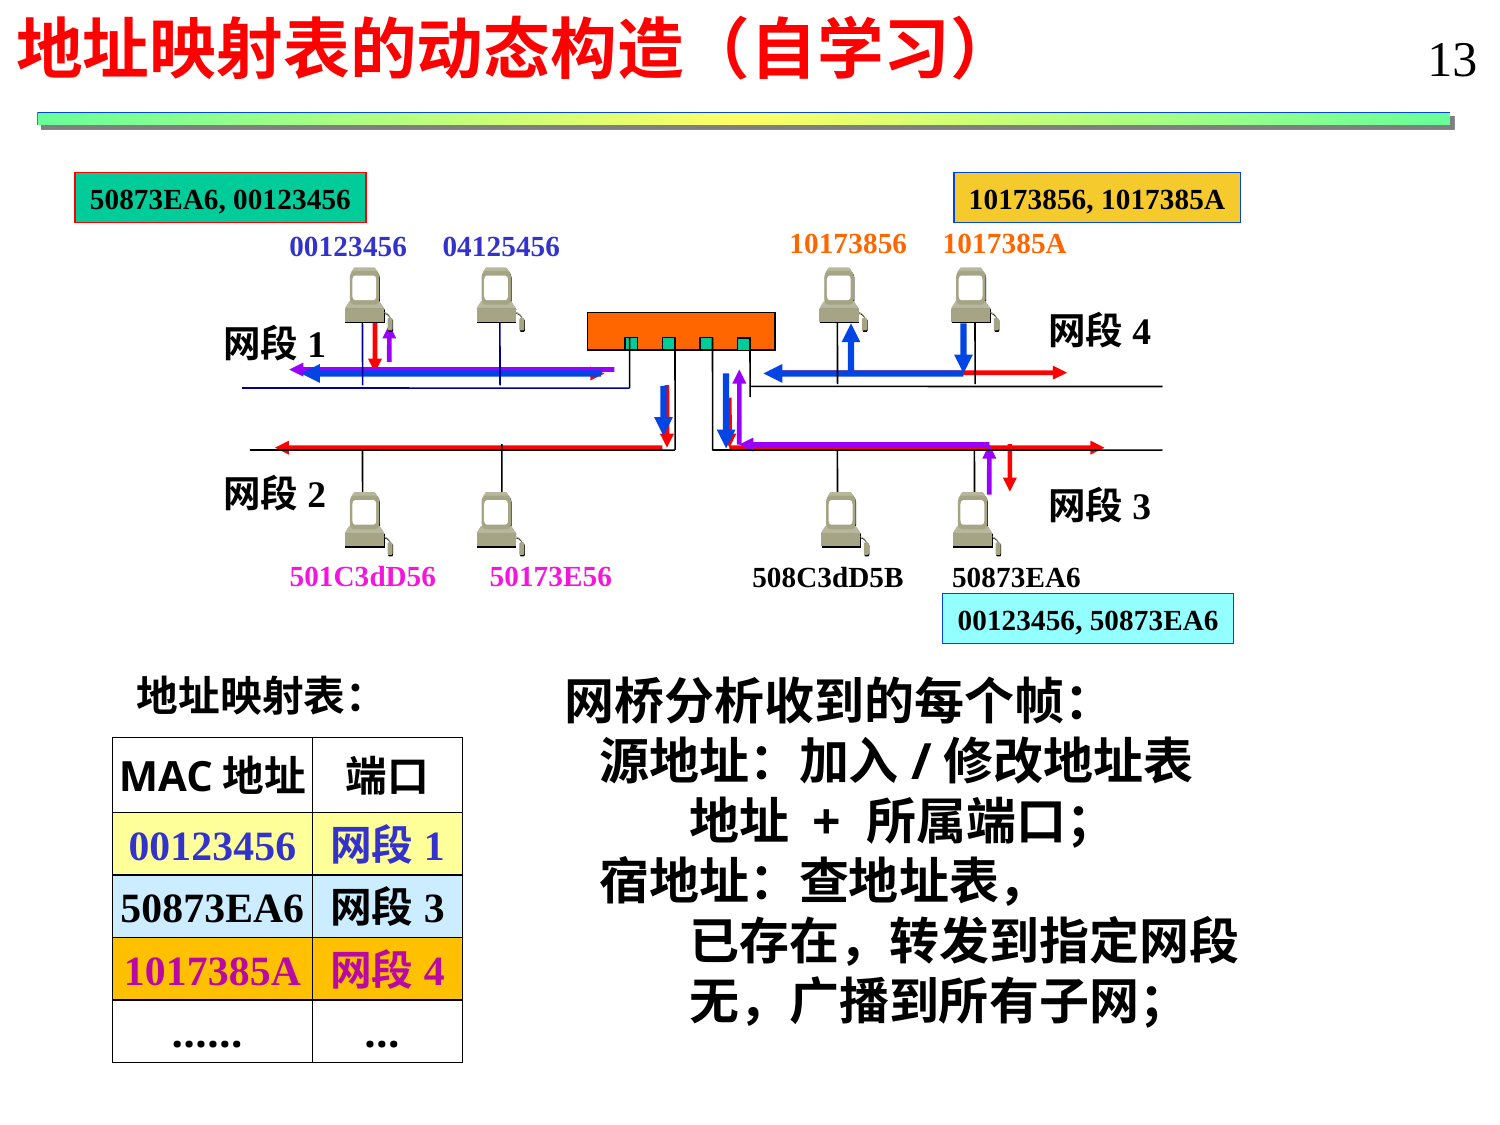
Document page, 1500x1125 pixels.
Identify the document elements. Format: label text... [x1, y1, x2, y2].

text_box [112, 874, 463, 937]
text_box [37, 112, 1450, 125]
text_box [112, 661, 463, 812]
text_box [288, 457, 1234, 646]
text_box 13 [1412, 19, 1493, 94]
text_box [300, 172, 1241, 449]
text_box 网桥分析收到的每个帧： 源地址：加入/修改地址表 地址 + 所属端口； 宿地址：查地址表， 已存在，转发到指定网段 无，广播到所有子网； [549, 662, 1428, 1038]
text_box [112, 937, 463, 1063]
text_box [74, 172, 299, 492]
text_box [212, 216, 1163, 601]
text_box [112, 812, 463, 874]
text_box 地址映射表的动态构造（自学习） [1, 0, 1033, 95]
